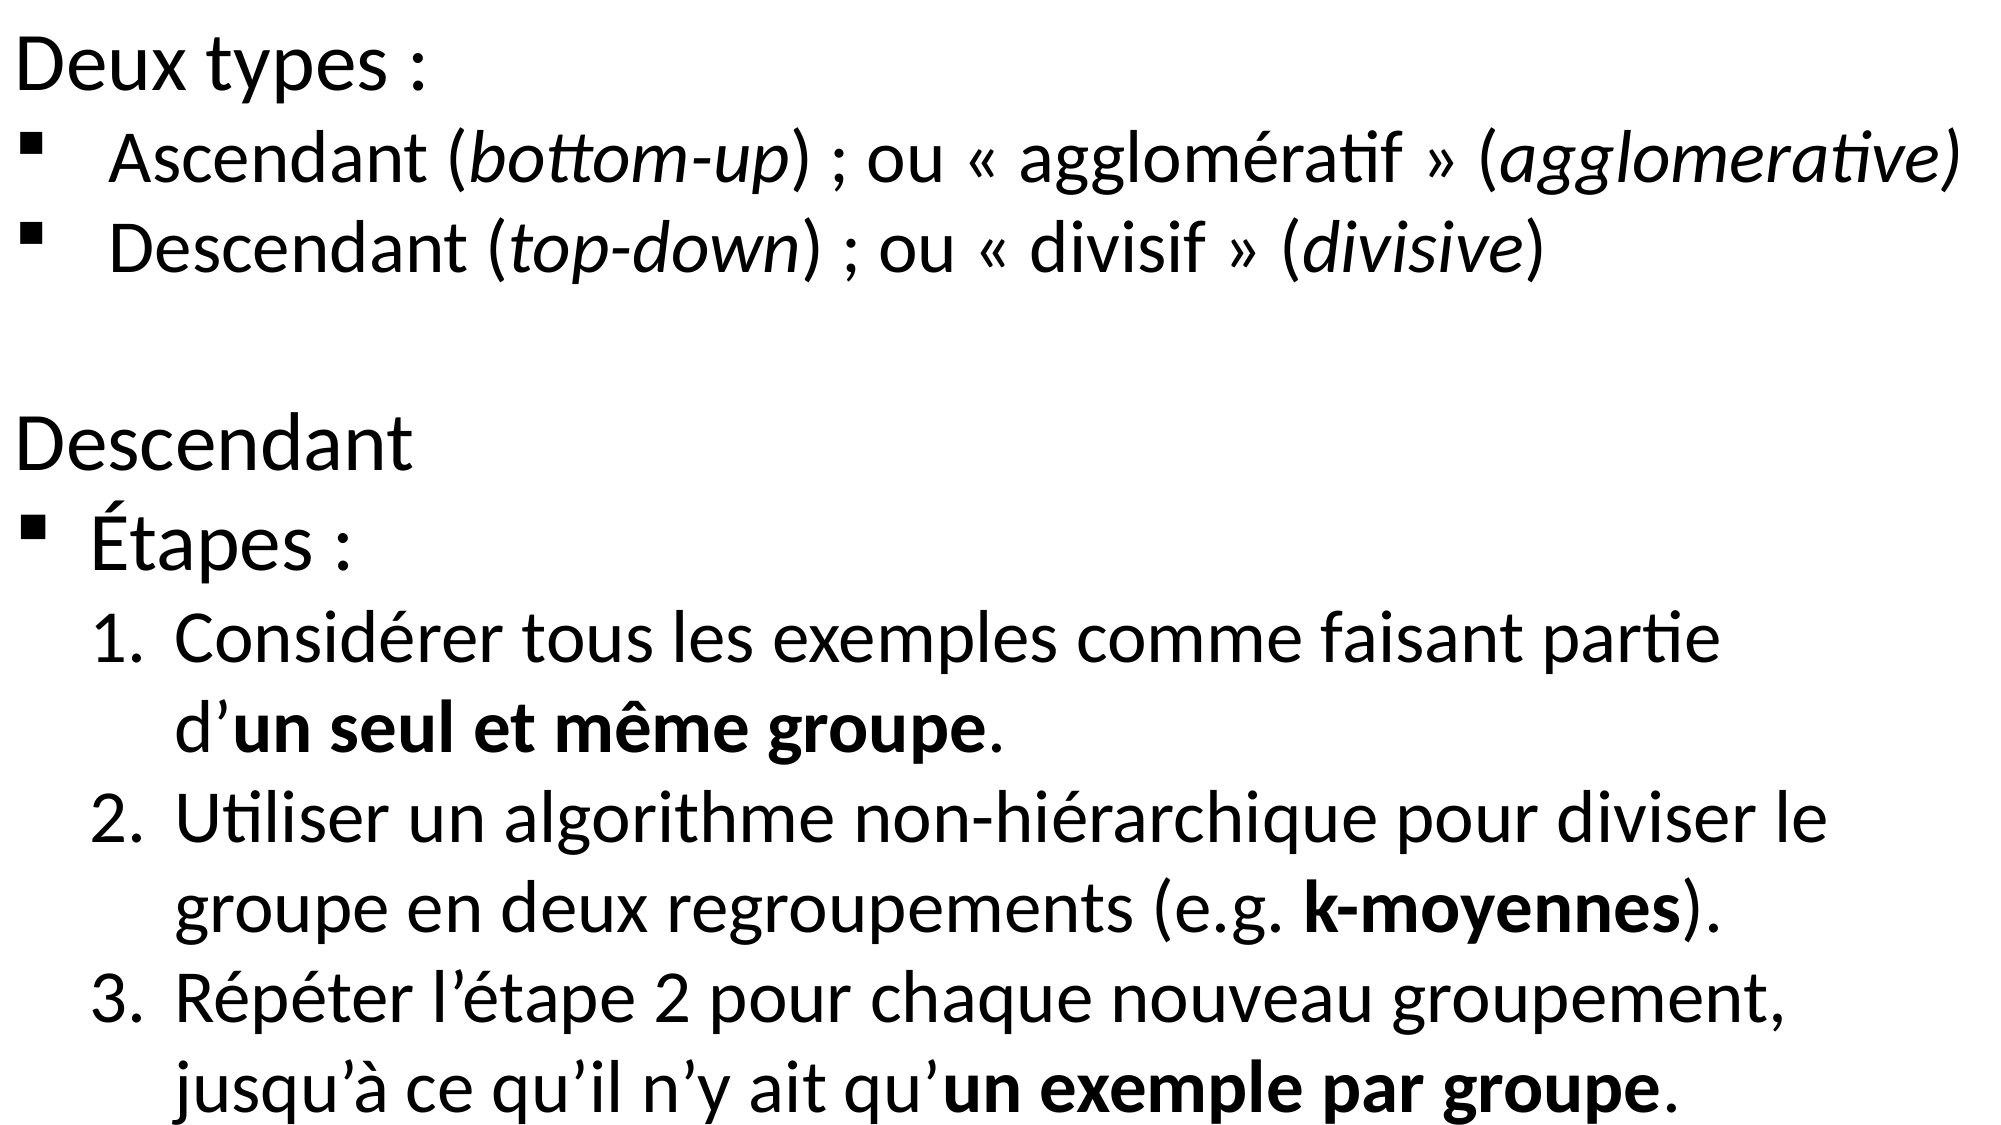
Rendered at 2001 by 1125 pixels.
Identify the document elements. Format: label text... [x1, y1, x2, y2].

text_box Deux types : Ascendant (bottom-up) ; ou « agglomératif » (agglomerative) Descendant (top-down) ; ou « divisif » (divisive) Descendant Étapes : Considérer tous les exemples comme faisant partie d’un seul et même groupe. Utiliser un algorithme non-hiérarchique pour diviser le groupe en deux regroupements (e.g. k-moyennes). Répéter l’étape 2 pour chaque nouveau groupement, jusqu’à ce qu’il n’y ait qu’un exemple par groupe. Note: Sklearn N’implémente PAS la version descendante du regroupement hiérarchique. [0, 0, 2000, 1125]
